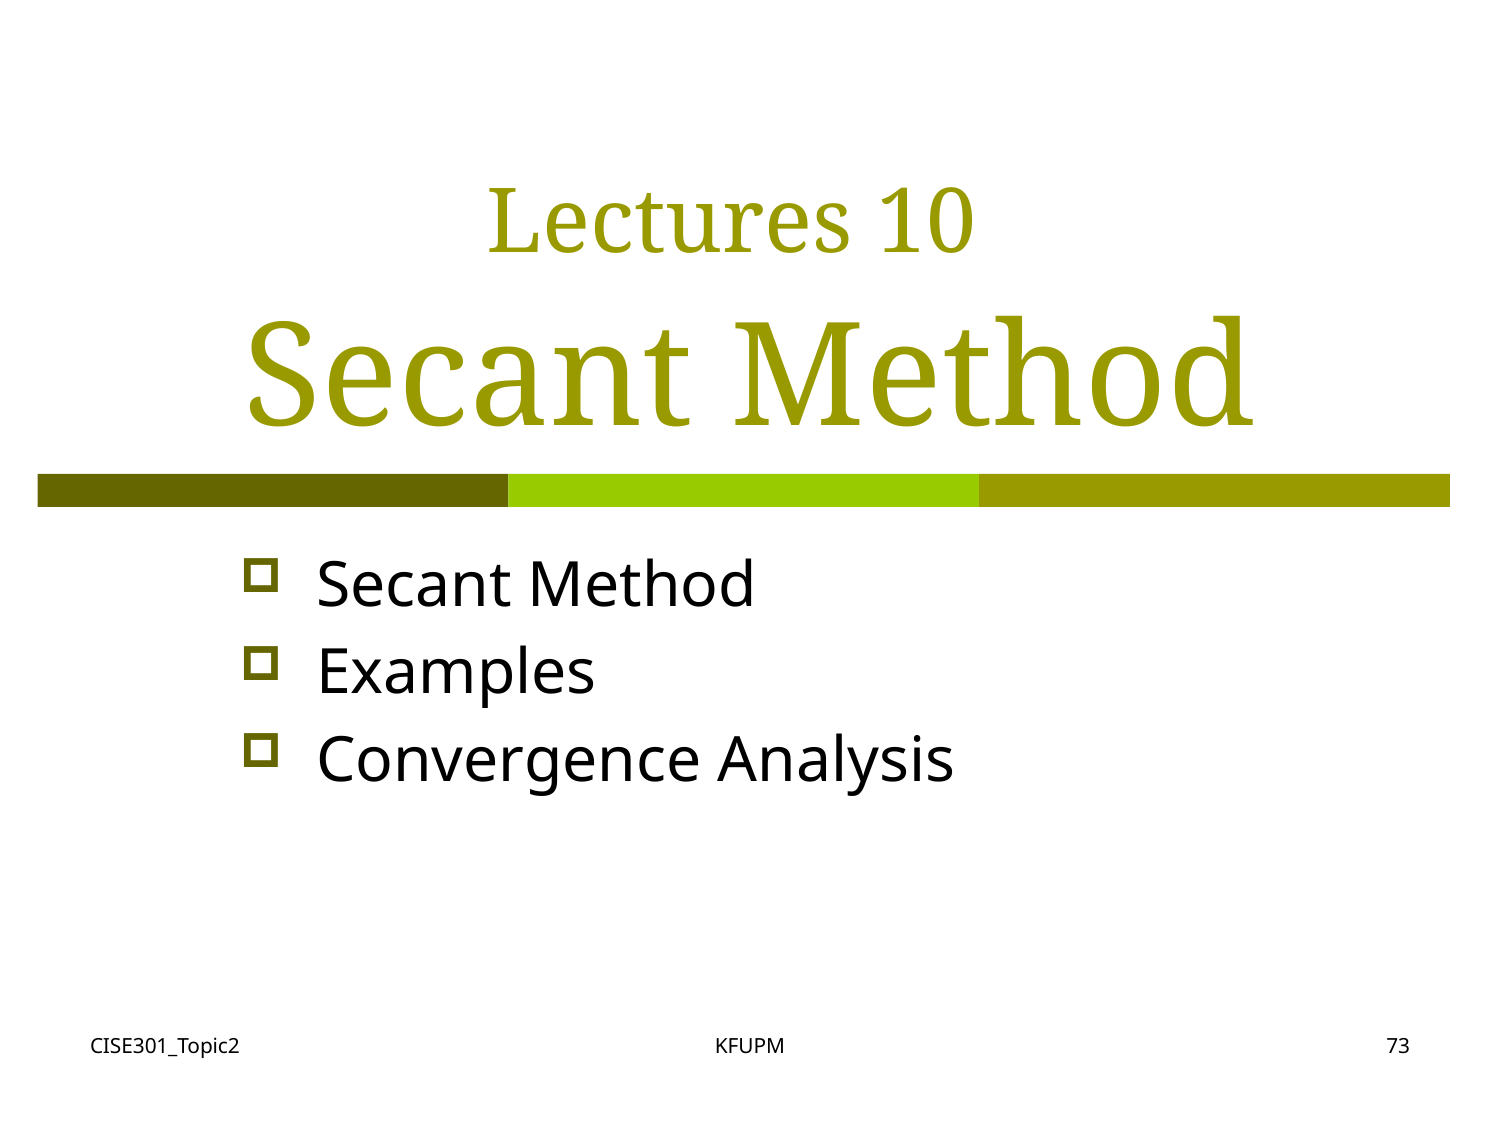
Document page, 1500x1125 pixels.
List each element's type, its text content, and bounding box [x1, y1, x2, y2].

slide_number 73 [1074, 1024, 1426, 1101]
footer KFUPM [512, 1024, 988, 1101]
title Lectures 10 Secant Method [112, 112, 1388, 462]
slide_number CISE301_Topic2 [74, 1024, 426, 1101]
subtitle Secant Method Examples Convergence Analysis [224, 536, 1276, 900]
